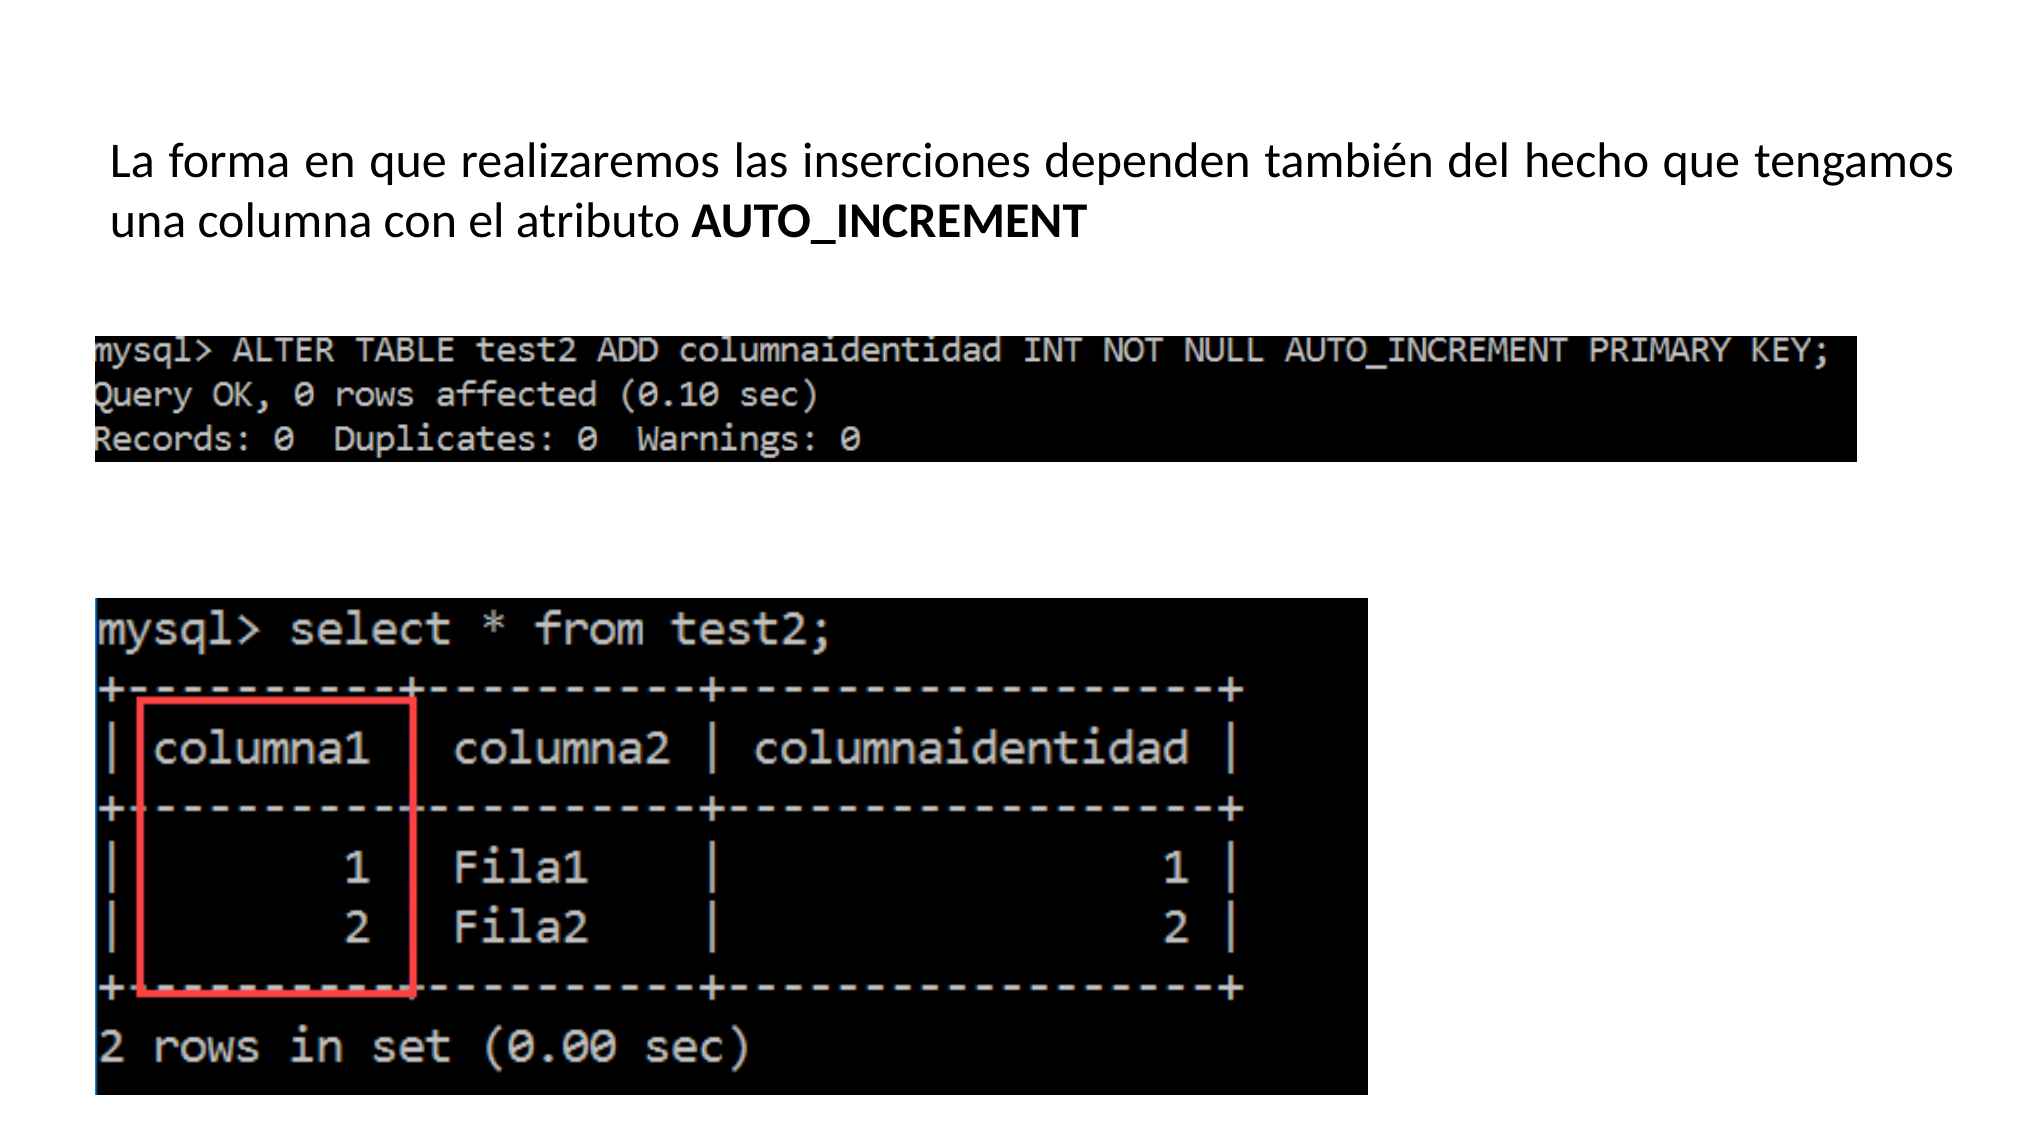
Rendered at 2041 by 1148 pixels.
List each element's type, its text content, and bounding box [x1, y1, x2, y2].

text_box La forma en que realizaremos las inserciones dependen también del hecho que tengamos una columna con el atributo AUTO_INCREMENT [95, 119, 1970, 800]
picture [94, 335, 1857, 462]
picture [94, 598, 1368, 1096]
